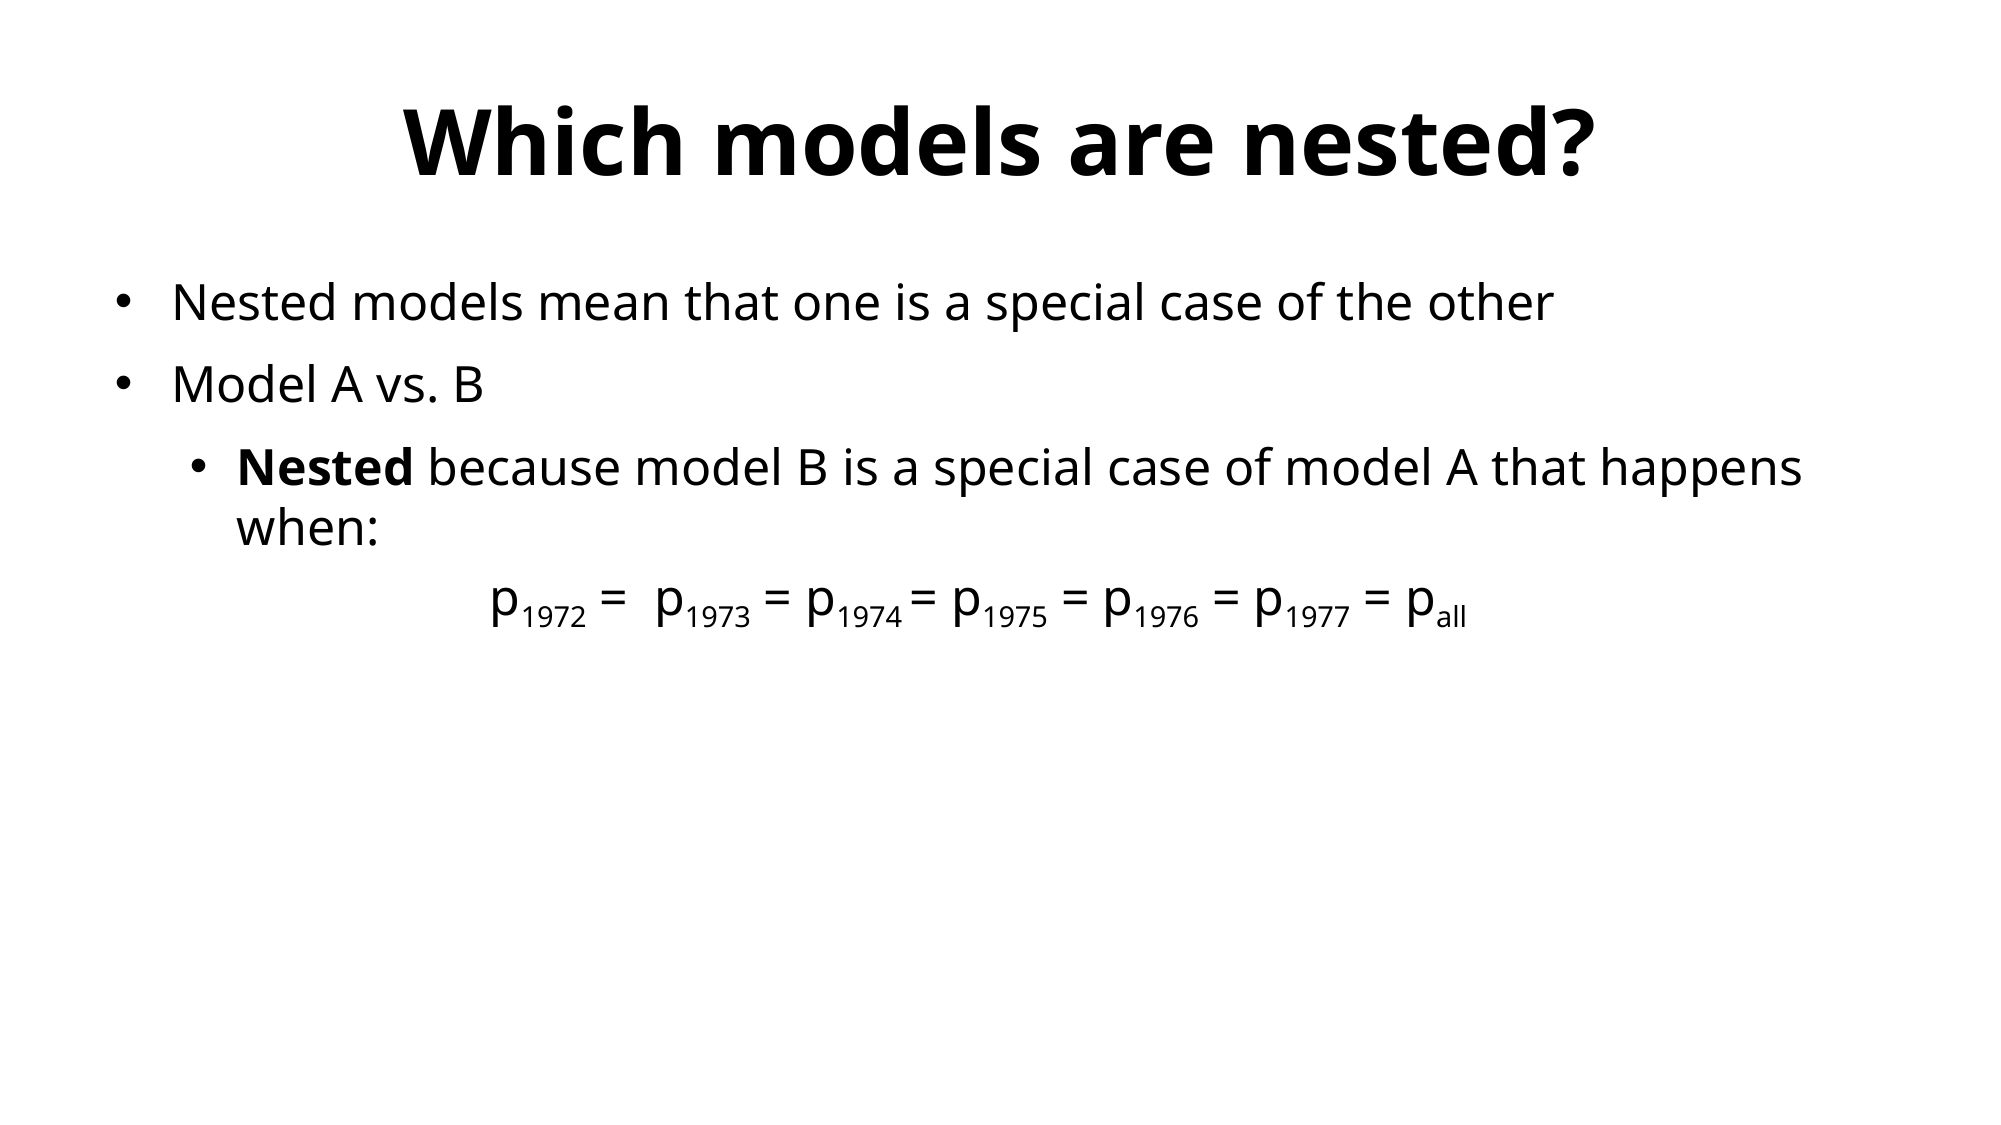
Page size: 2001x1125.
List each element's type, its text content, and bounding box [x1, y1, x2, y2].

title Which models are nested? [99, 45, 1900, 233]
list Nested models mean that one is a special case of the other Model A vs. B Nested because model B is a special case of model A that happens when: p1972 = p1973 = p1974 = p1975 = p1976 = p1977 = pall [99, 262, 1900, 1005]
